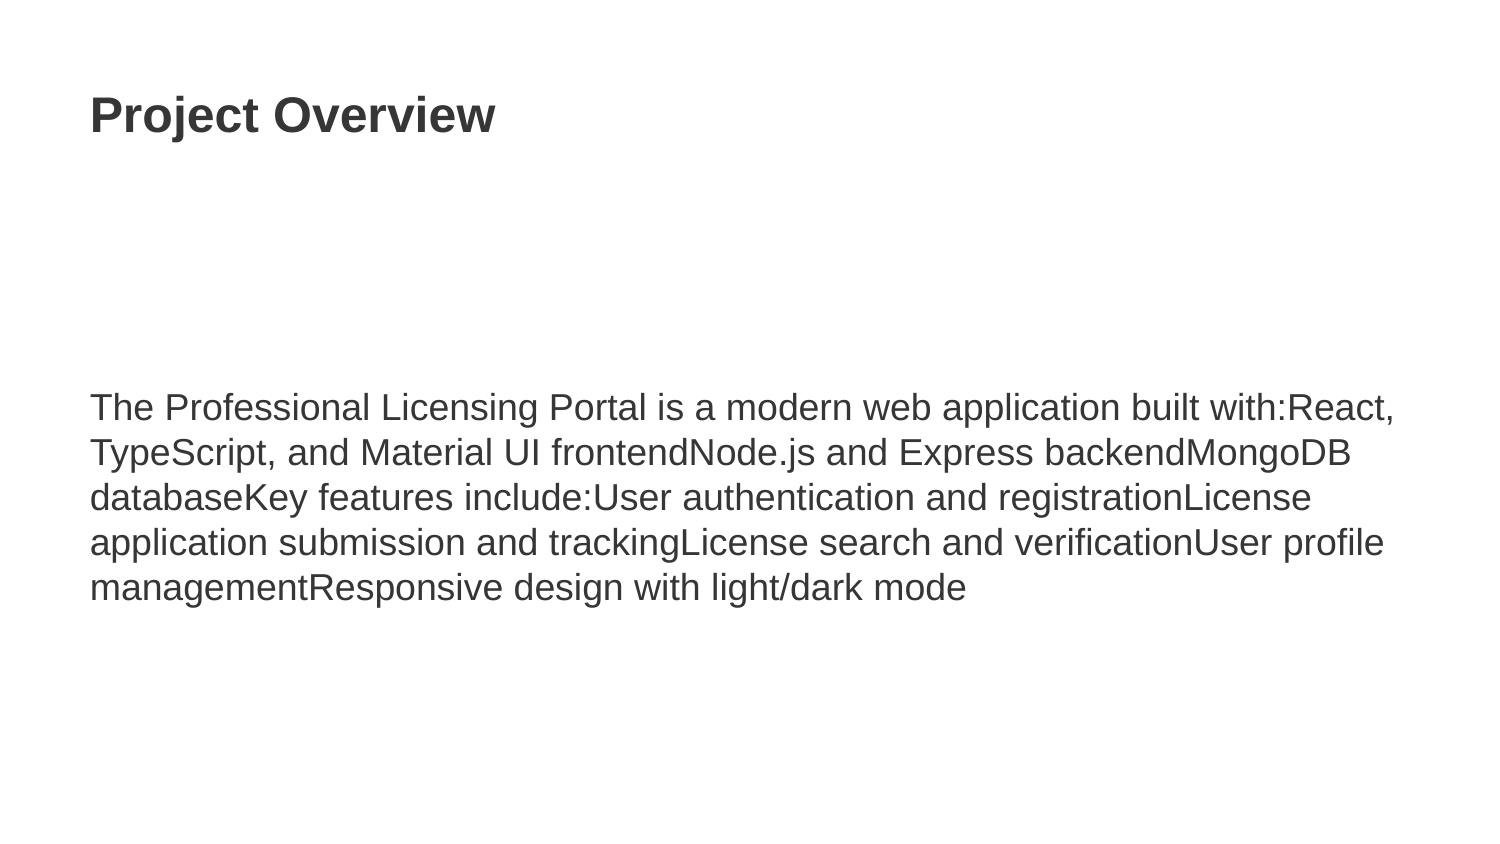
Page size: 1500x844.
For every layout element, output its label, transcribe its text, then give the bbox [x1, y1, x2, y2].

text_box The Professional Licensing Portal is a modern web application built with:React, TypeScript, and Material UI frontendNode.js and Express backendMongoDB databaseKey features include:User authentication and registrationLicense application submission and trackingLicense search and verificationUser profile managementResponsive design with light/dark mode [74, 194, 1425, 795]
text_box Project Overview [74, 74, 1425, 150]
